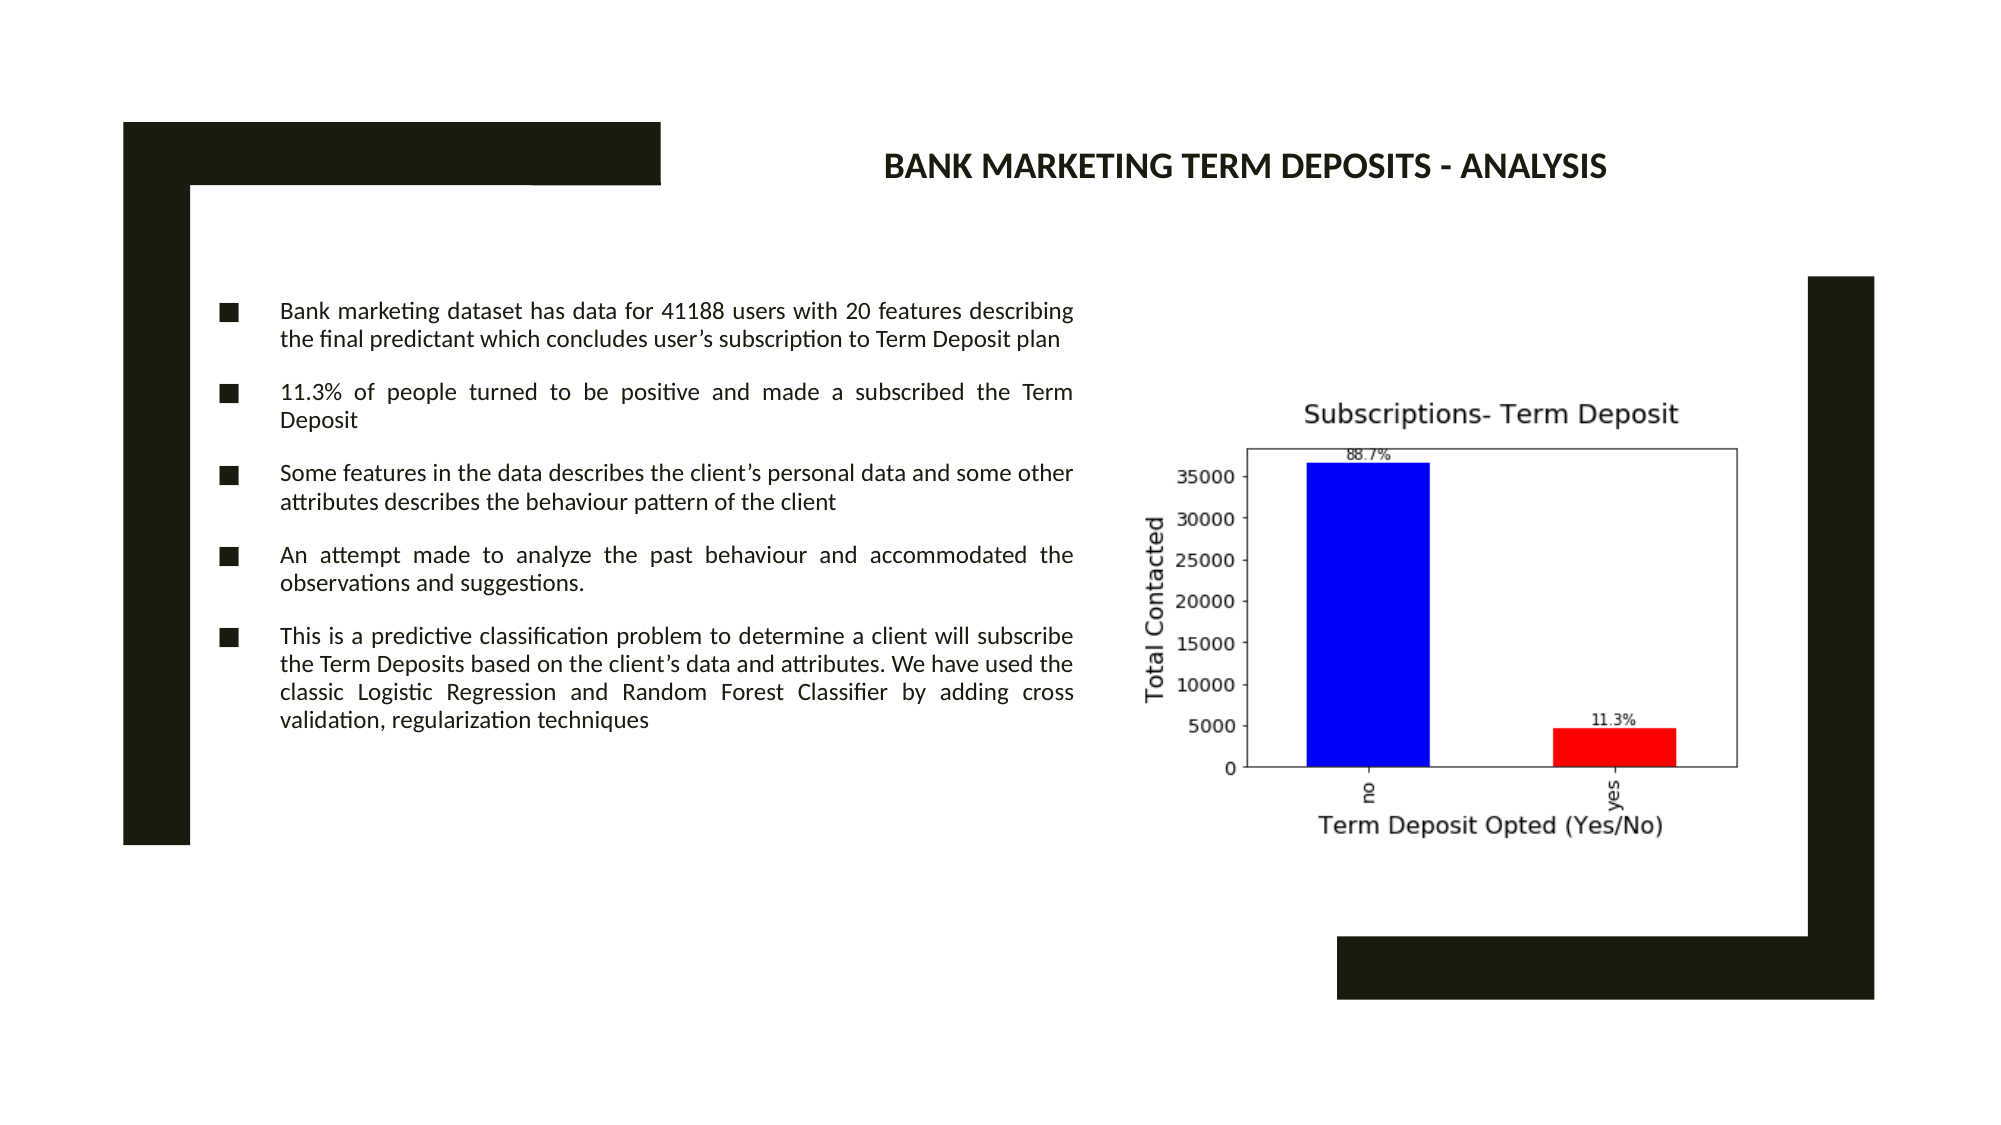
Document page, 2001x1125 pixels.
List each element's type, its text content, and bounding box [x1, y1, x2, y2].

text_box BANK Marketing Term Deposits - ANALYSIS [729, 118, 1763, 194]
text_box Bank marketing dataset has data for 41188 users with 20 features describing the final predictant which concludes user’s subscription to Term Deposit plan 11.3% of people turned to be positive and made a subscribed the Term Deposit Some features in the data describes the client’s personal data and some other attributes describes the behaviour pattern of the client An attempt made to analyze the past behaviour and accommodated the observations and suggestions. This is a predictive classification problem to determine a client will subscribe the Term Deposits based on the client’s data and attributes. We have used the classic Logistic Regression and Random Forest Classifier by adding cross validation, regularization techniques [202, 234, 1091, 982]
picture [1128, 400, 1763, 850]
